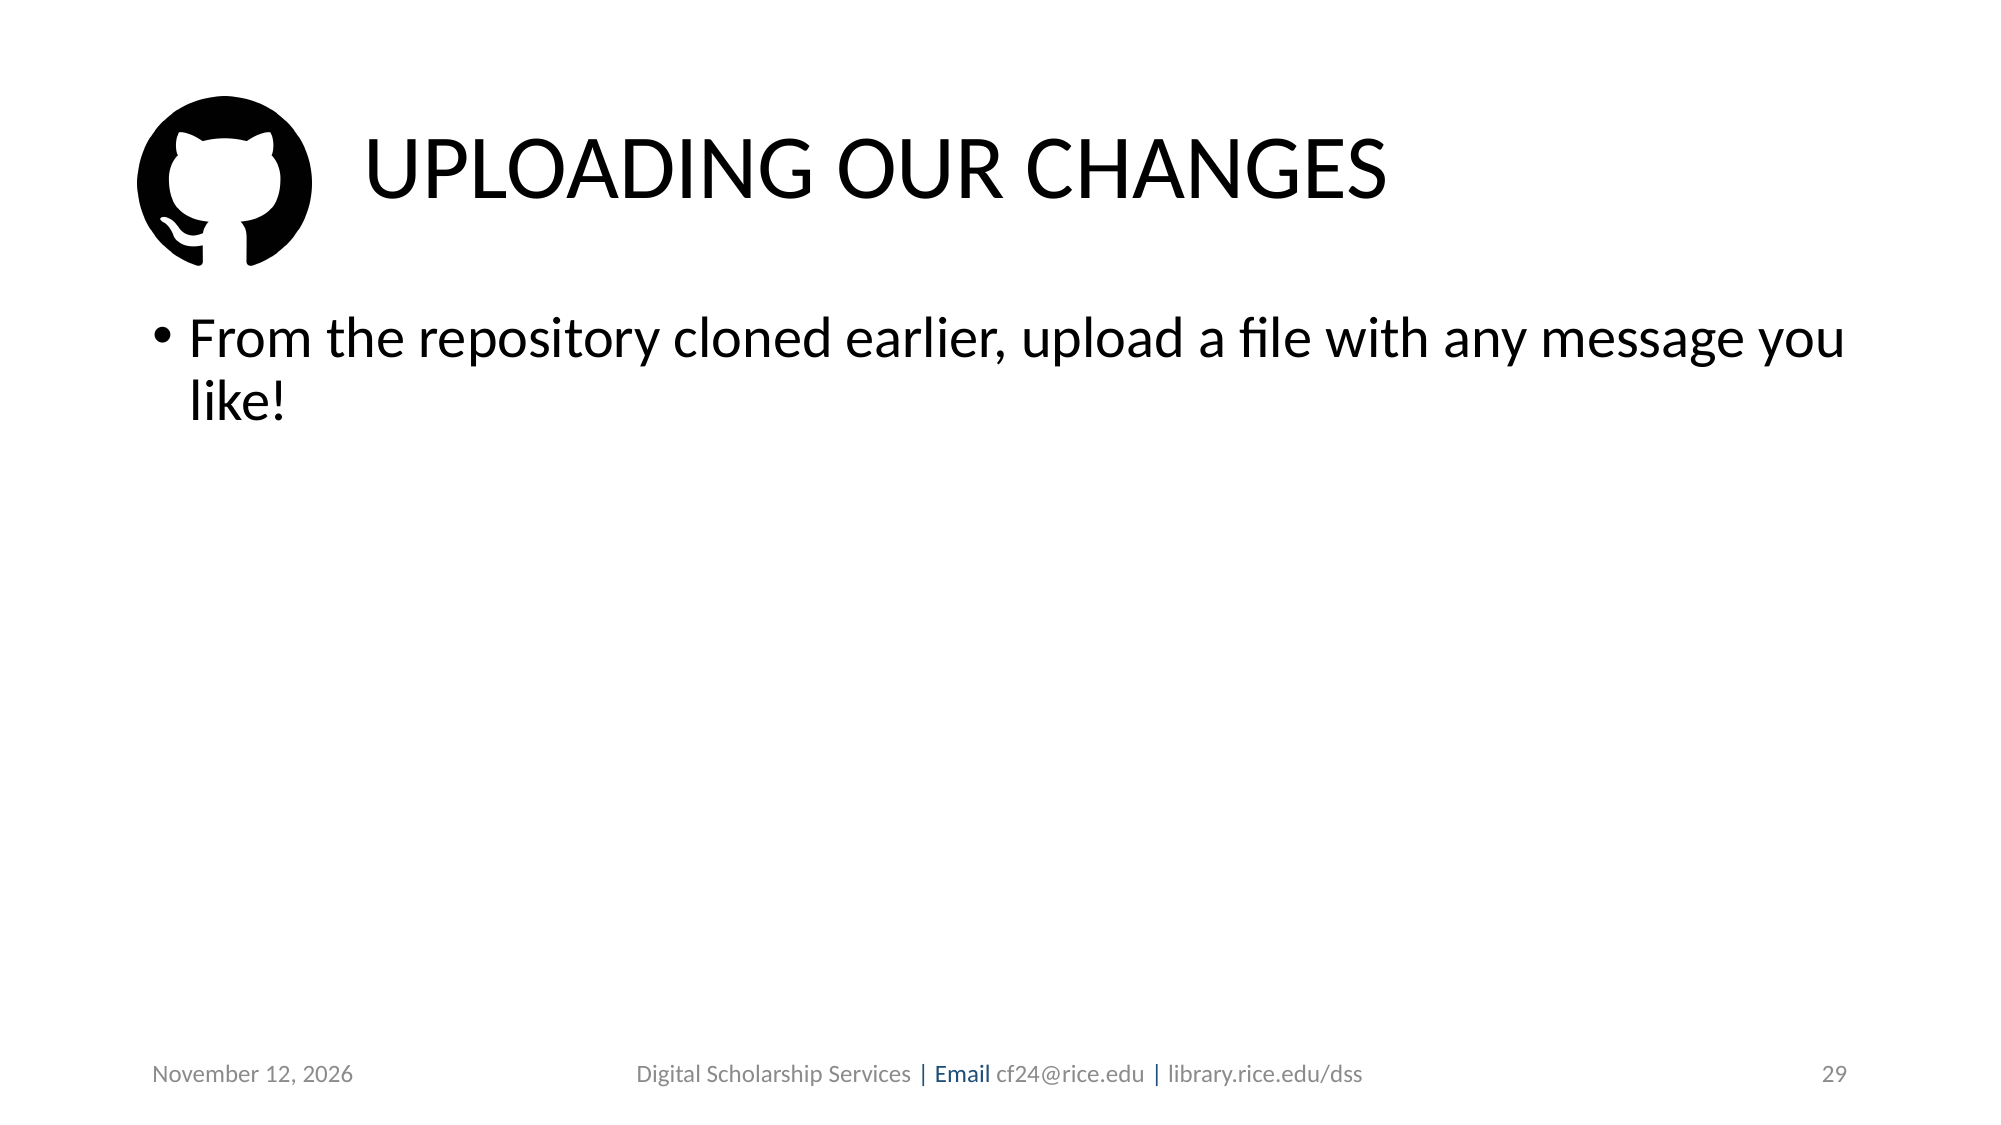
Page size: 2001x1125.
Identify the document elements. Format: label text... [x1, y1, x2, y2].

title UPLOADING OUR CHANGES [348, 59, 1863, 278]
footer Digital Scholarship Services | Email cf24@rice.edu | library.rice.edu/dss [587, 1042, 1412, 1103]
list From the repository cloned earlier, upload a file with any message you like! [137, 299, 1863, 1014]
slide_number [137, 1042, 587, 1103]
picture [137, 96, 312, 270]
slide_number 29 [1412, 1042, 1863, 1103]
